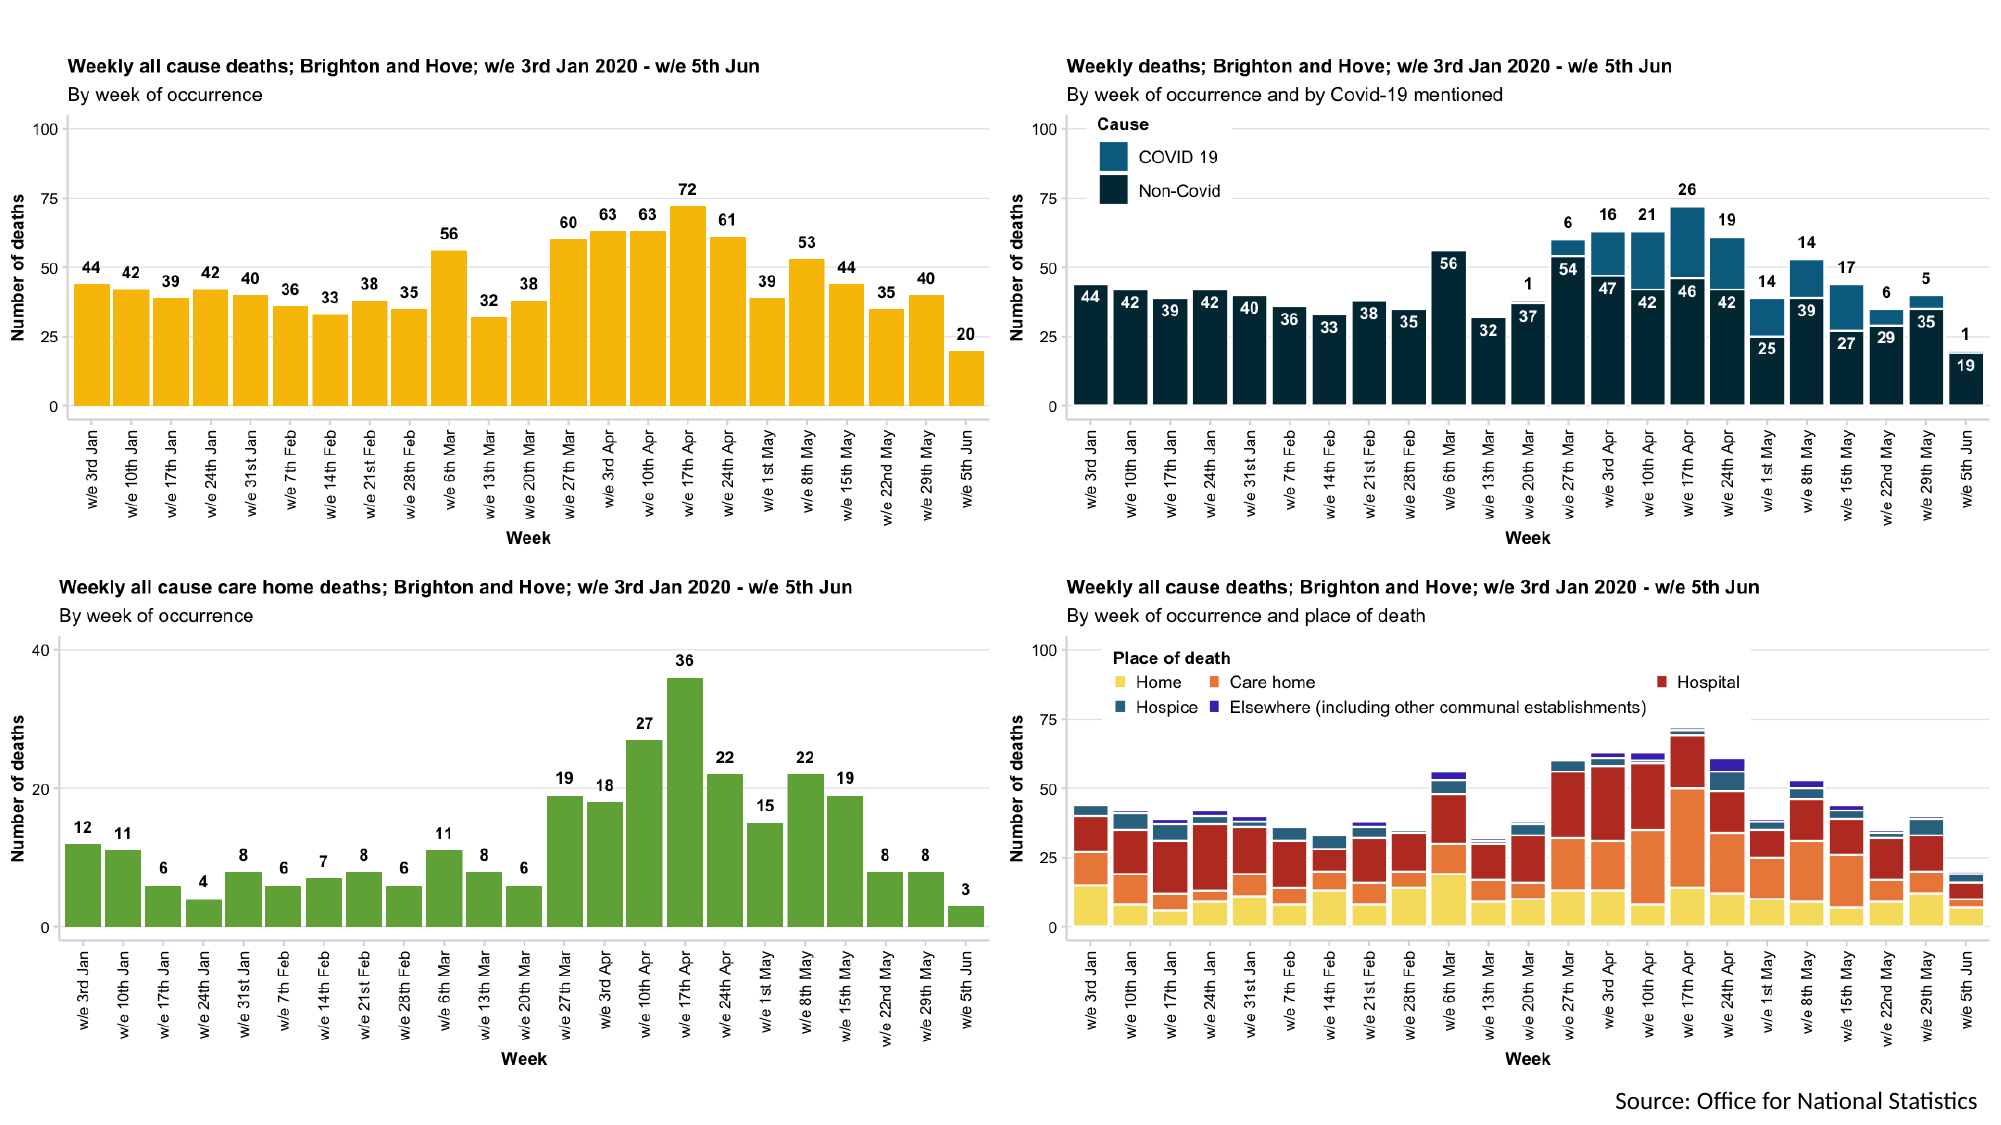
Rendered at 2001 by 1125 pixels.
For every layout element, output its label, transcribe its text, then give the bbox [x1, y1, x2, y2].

picture [0, 568, 2000, 1078]
picture [0, 47, 2000, 557]
text_box Source: Office for National Statistics [1600, 1078, 2000, 1123]
